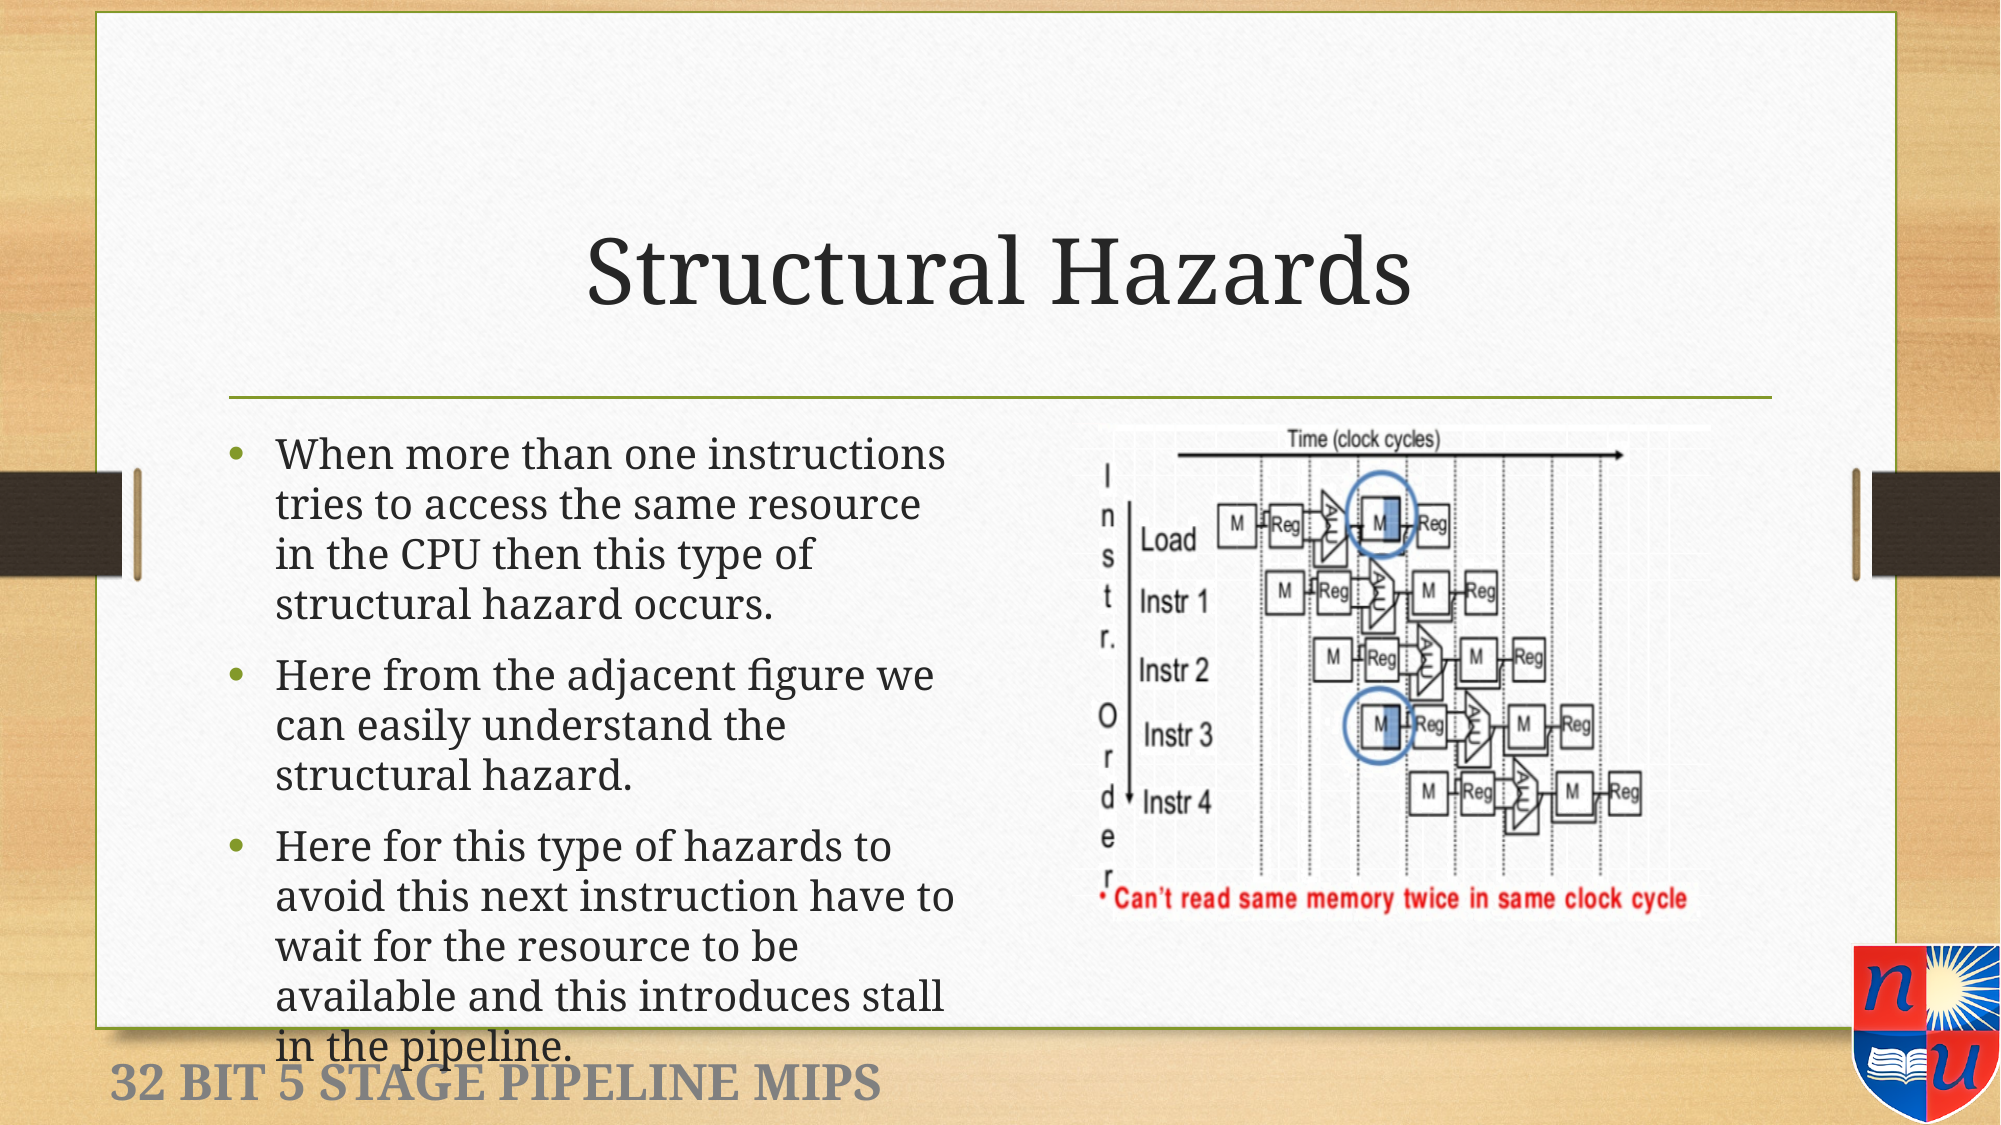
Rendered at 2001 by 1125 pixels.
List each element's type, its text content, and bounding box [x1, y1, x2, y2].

title Structural Hazards [212, 161, 1788, 375]
picture [0, 0, 2001, 1125]
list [1071, 419, 1731, 940]
list When more than one instructions tries to access the same resource in the CPU then this type of structural hazard occurs. Here from the adjacent figure we can easily understand the structural hazard. Here for this type of hazards to avoid this next instruction have to wait for the resource to be available and this introduces stall in the pipeline. [213, 420, 987, 1021]
